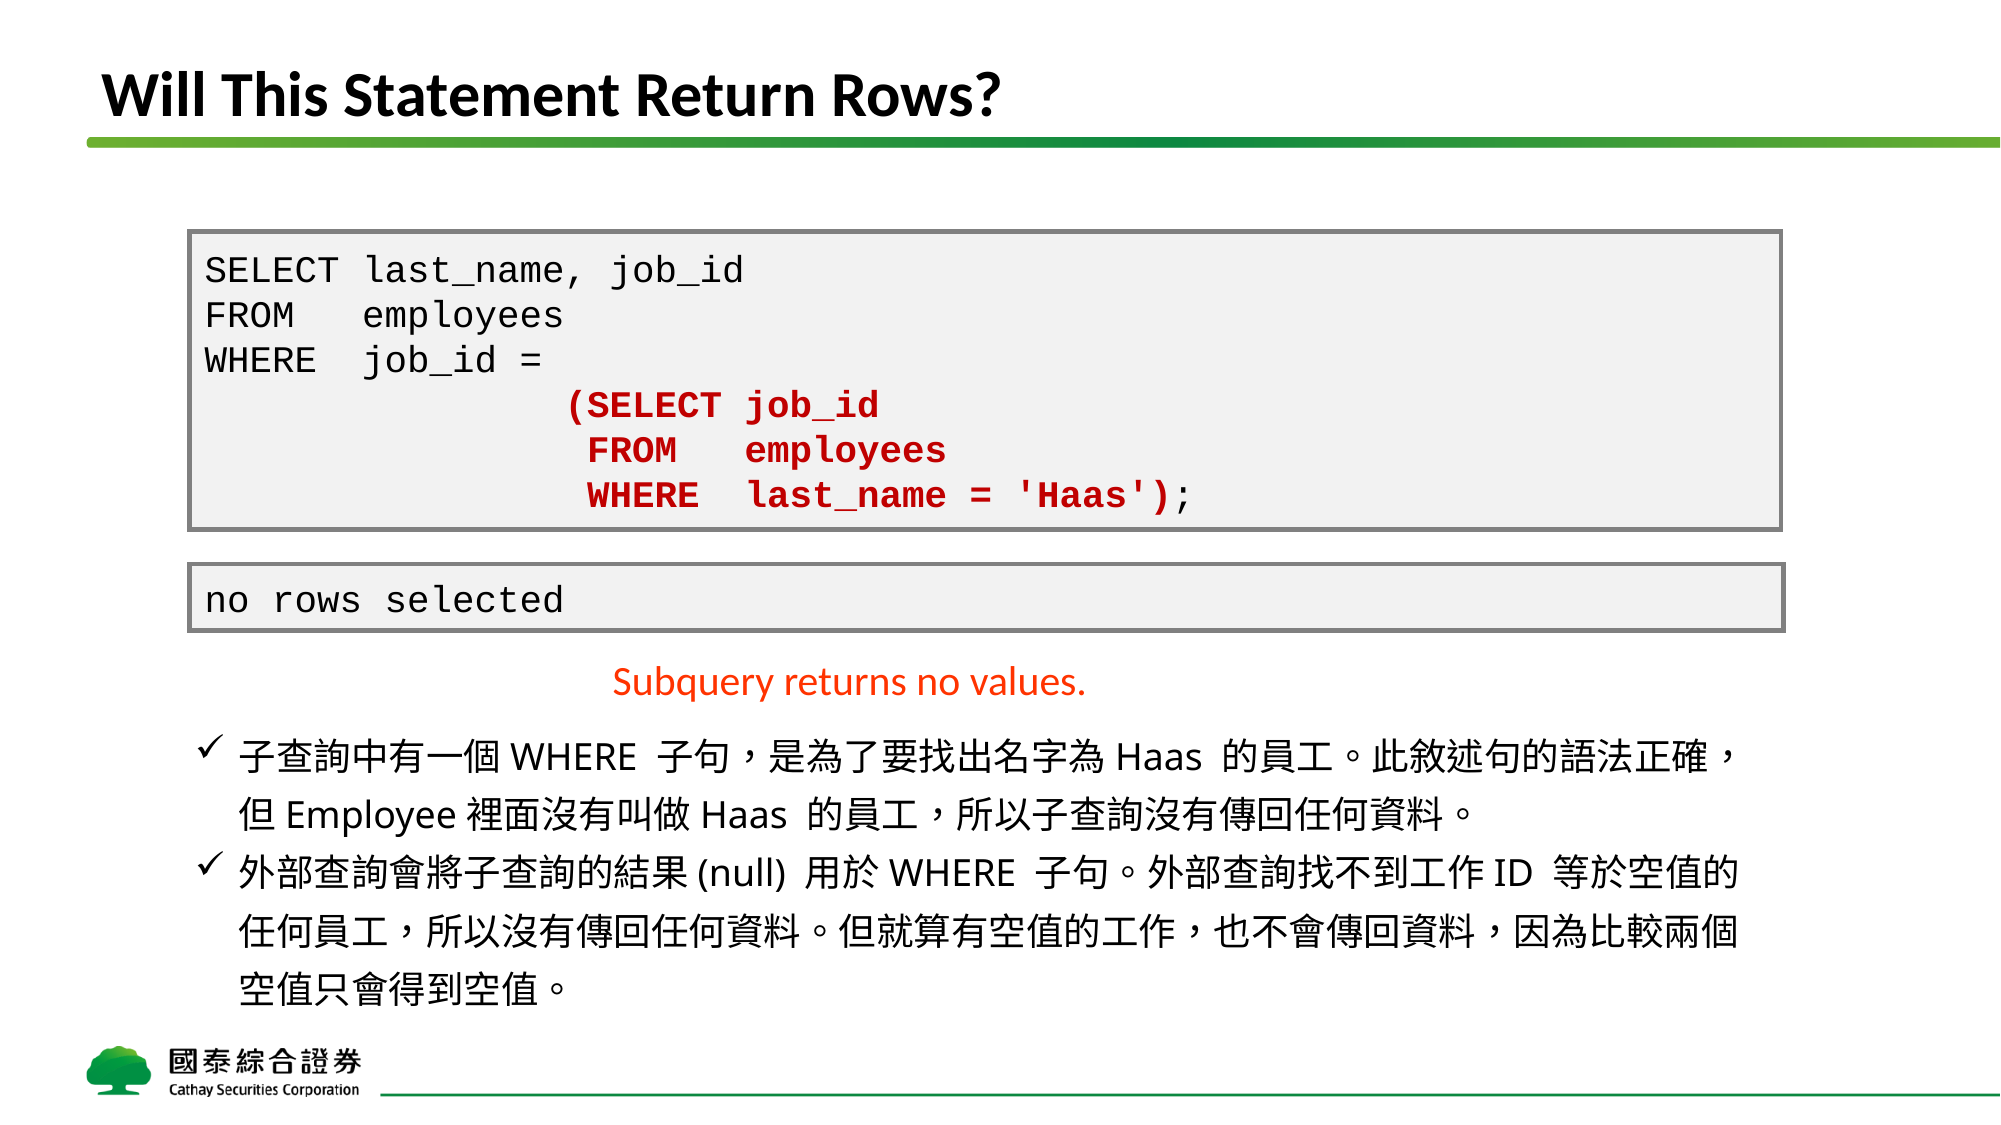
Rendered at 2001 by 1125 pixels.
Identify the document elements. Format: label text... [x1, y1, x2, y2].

picture [86, 1046, 2000, 1097]
text_box SELECT last_name, job_id FROM employees WHERE job_id = (SELECT job_id FROM employees WHERE last_name = 'Haas'); [189, 231, 1782, 530]
title Will This Statement Return Rows? [86, 45, 1913, 138]
picture [86, 137, 2001, 148]
text_box no rows selected [189, 564, 1784, 631]
text_box 子查詢中有一個WHERE 子句，是為了要找出名字為Haas 的員工。此敘述句的語法正確，但Employee裡面沒有叫做Haas 的員工，所以子查詢沒有傳回任何資料。 外部查詢會將子查詢的結果(null) 用於WHERE 子句。外部查詢找不到工作ID 等於空值的任何員工，所以沒有傳回任何資料。但就算有空值的工作，也不會傳回資料，因為比較兩個空值只會得到空值。 [179, 711, 1772, 1019]
text_box Subquery returns no values. [597, 646, 1103, 711]
